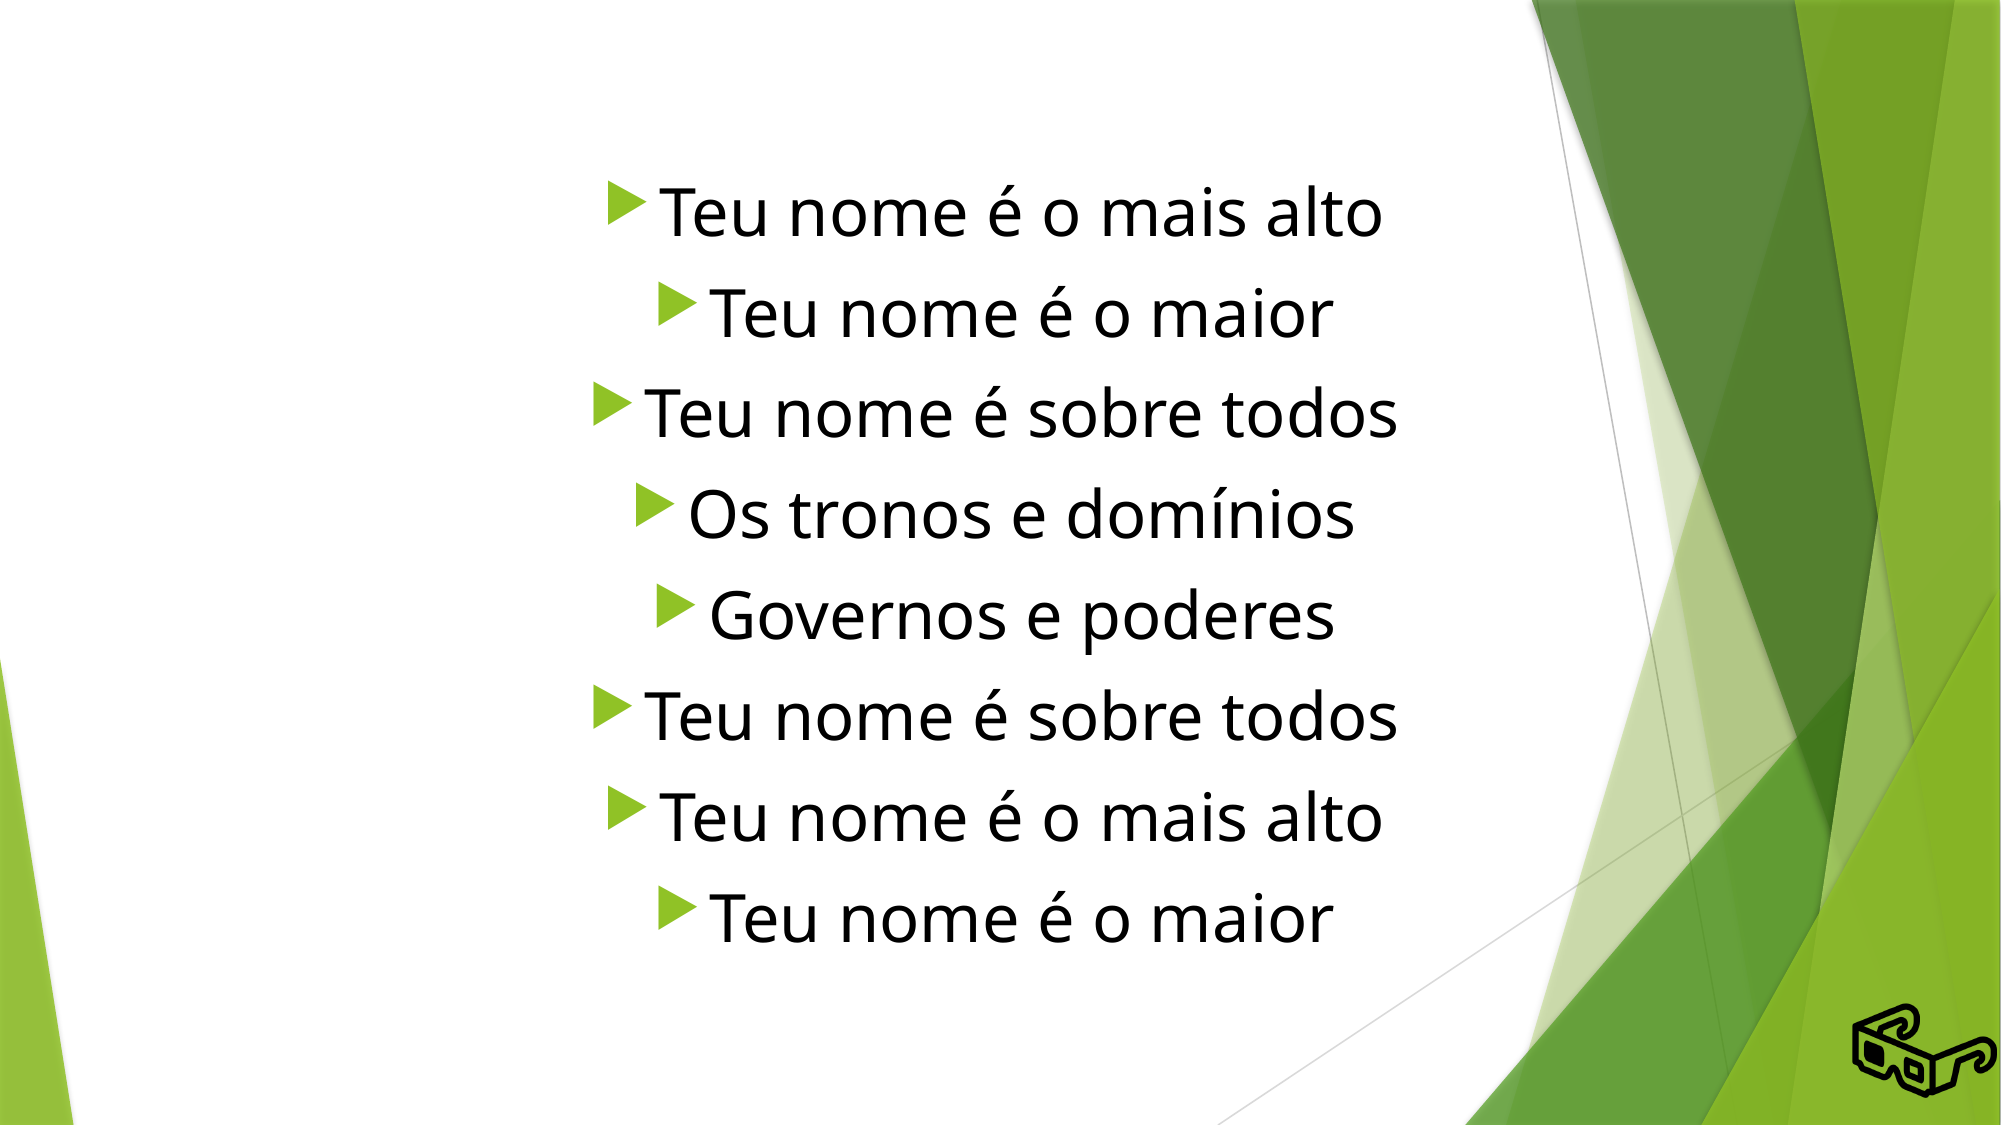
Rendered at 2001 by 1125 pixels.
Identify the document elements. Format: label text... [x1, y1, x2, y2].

list Teu nome é o mais alto Teu nome é o maior Teu nome é sobre todos Os tronos e domínios Governos e poderes Teu nome é sobre todos Teu nome é o mais alto Teu nome é o maior [150, 164, 1840, 961]
picture [1849, 974, 2000, 1125]
